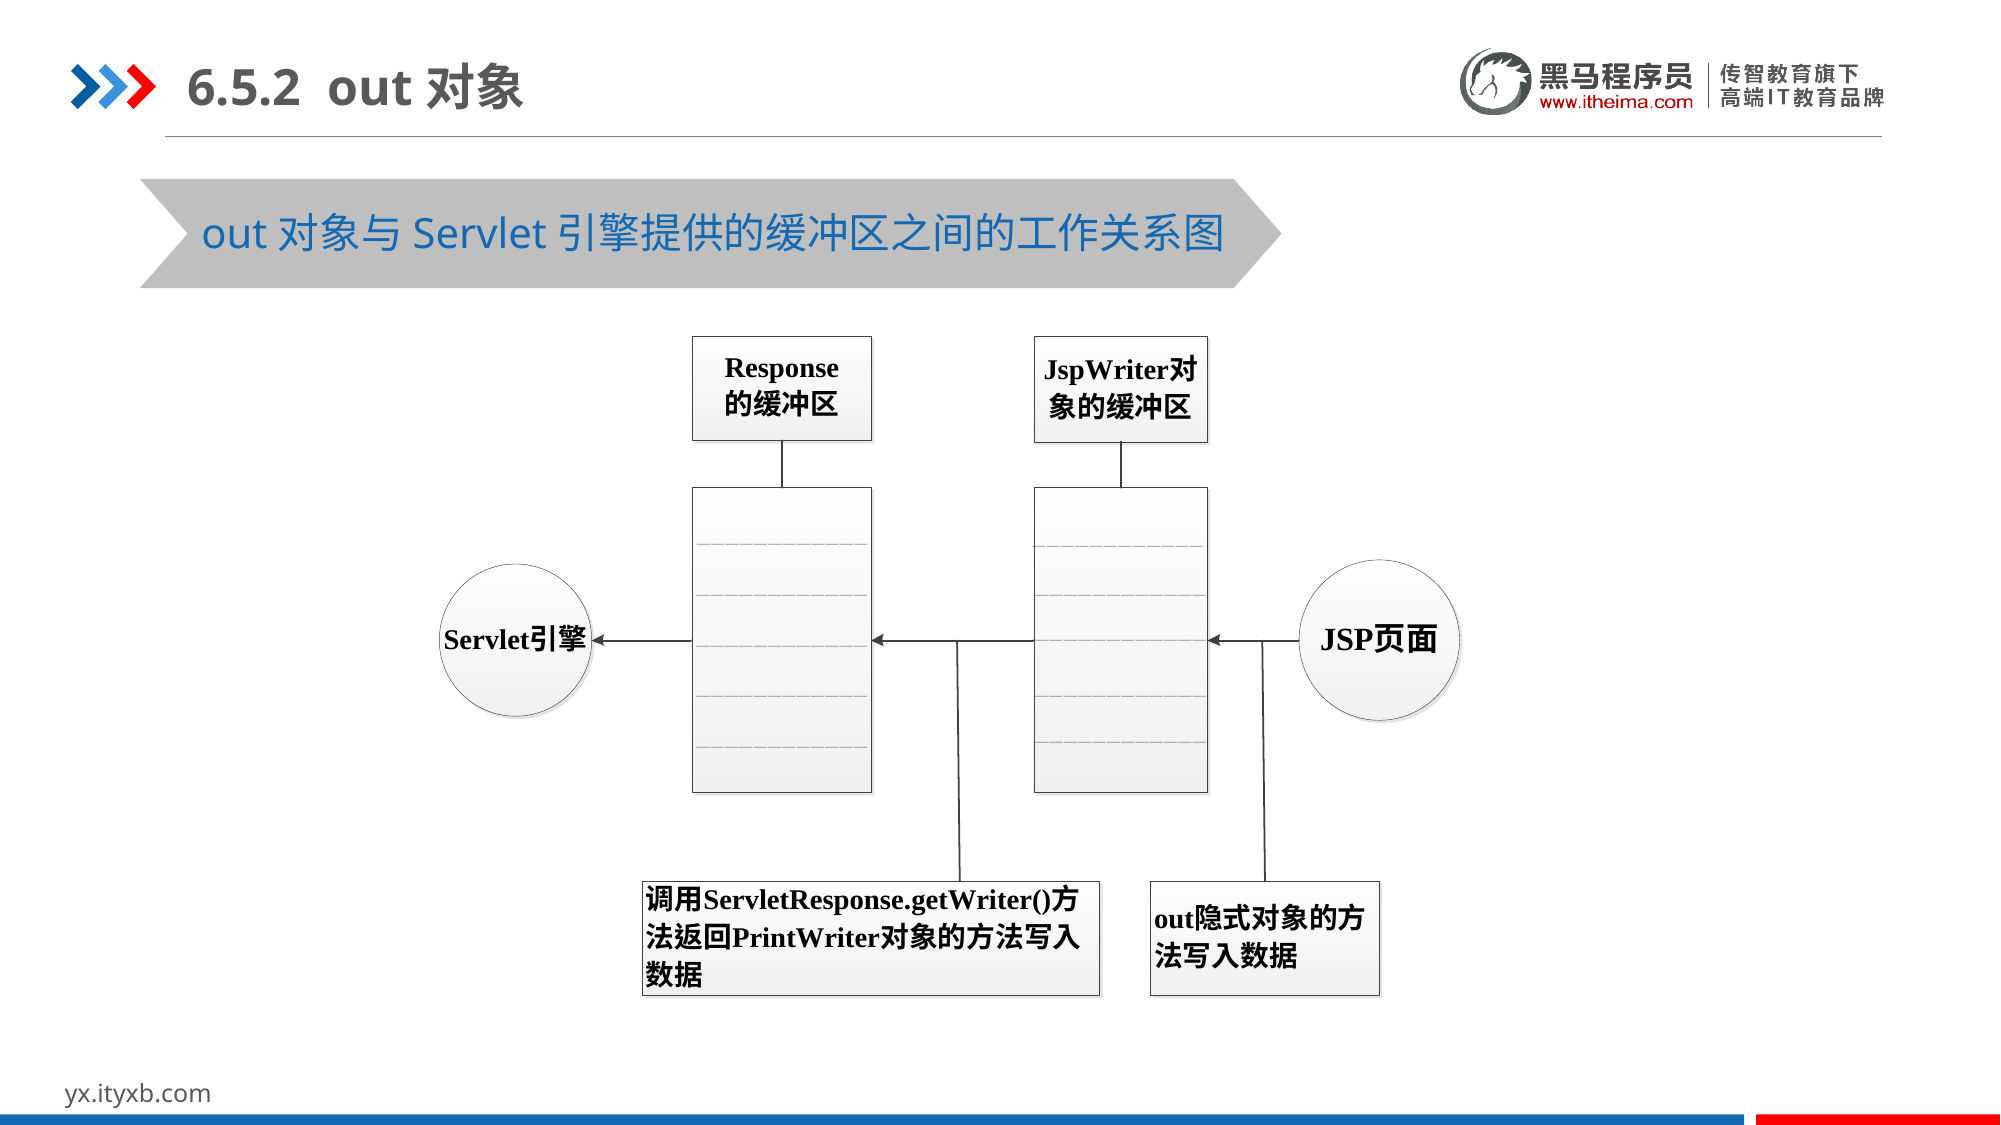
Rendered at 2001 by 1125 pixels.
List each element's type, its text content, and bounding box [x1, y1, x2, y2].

text_box [139, 178, 1282, 289]
text_box 6.5.2 out对象 [187, 43, 563, 127]
picture [1460, 48, 1887, 115]
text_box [436, 332, 1465, 1001]
text_box out对象与Servlet引擎提供的缓冲区之间的工作关系图 [186, 199, 1240, 265]
